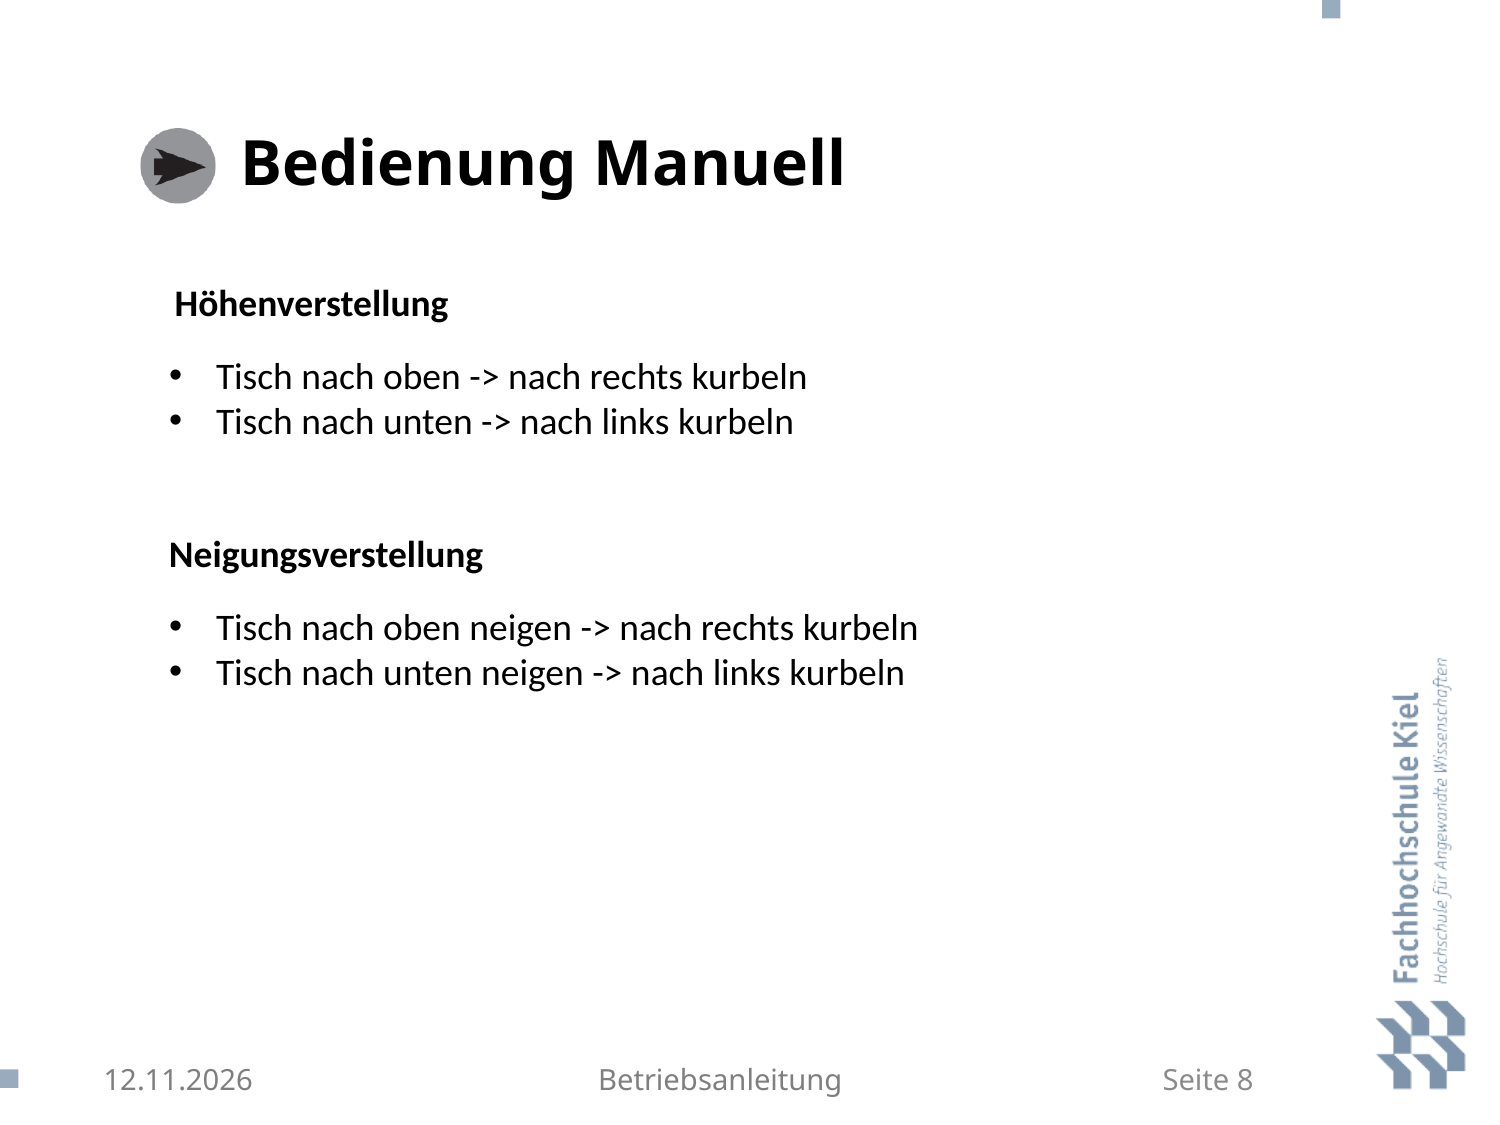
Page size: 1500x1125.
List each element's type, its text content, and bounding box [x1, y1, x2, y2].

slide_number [88, 1058, 296, 1104]
text_box Tisch nach oben neigen -> nach rechts kurbeln Tisch nach unten neigen -> nach links kurbeln [154, 595, 978, 700]
text_box Neigungsverstellung [154, 522, 606, 582]
text_box Tisch nach oben -> nach rechts kurbeln Tisch nach unten -> nach links kurbeln [154, 344, 852, 449]
text_box Höhenverstellung [159, 271, 612, 332]
picture [122, 119, 234, 211]
footer Betriebsanleitung [314, 1058, 1127, 1104]
slide_number Seite 8 [1147, 1058, 1371, 1104]
text_box Bedienung Manuell [225, 88, 1478, 243]
